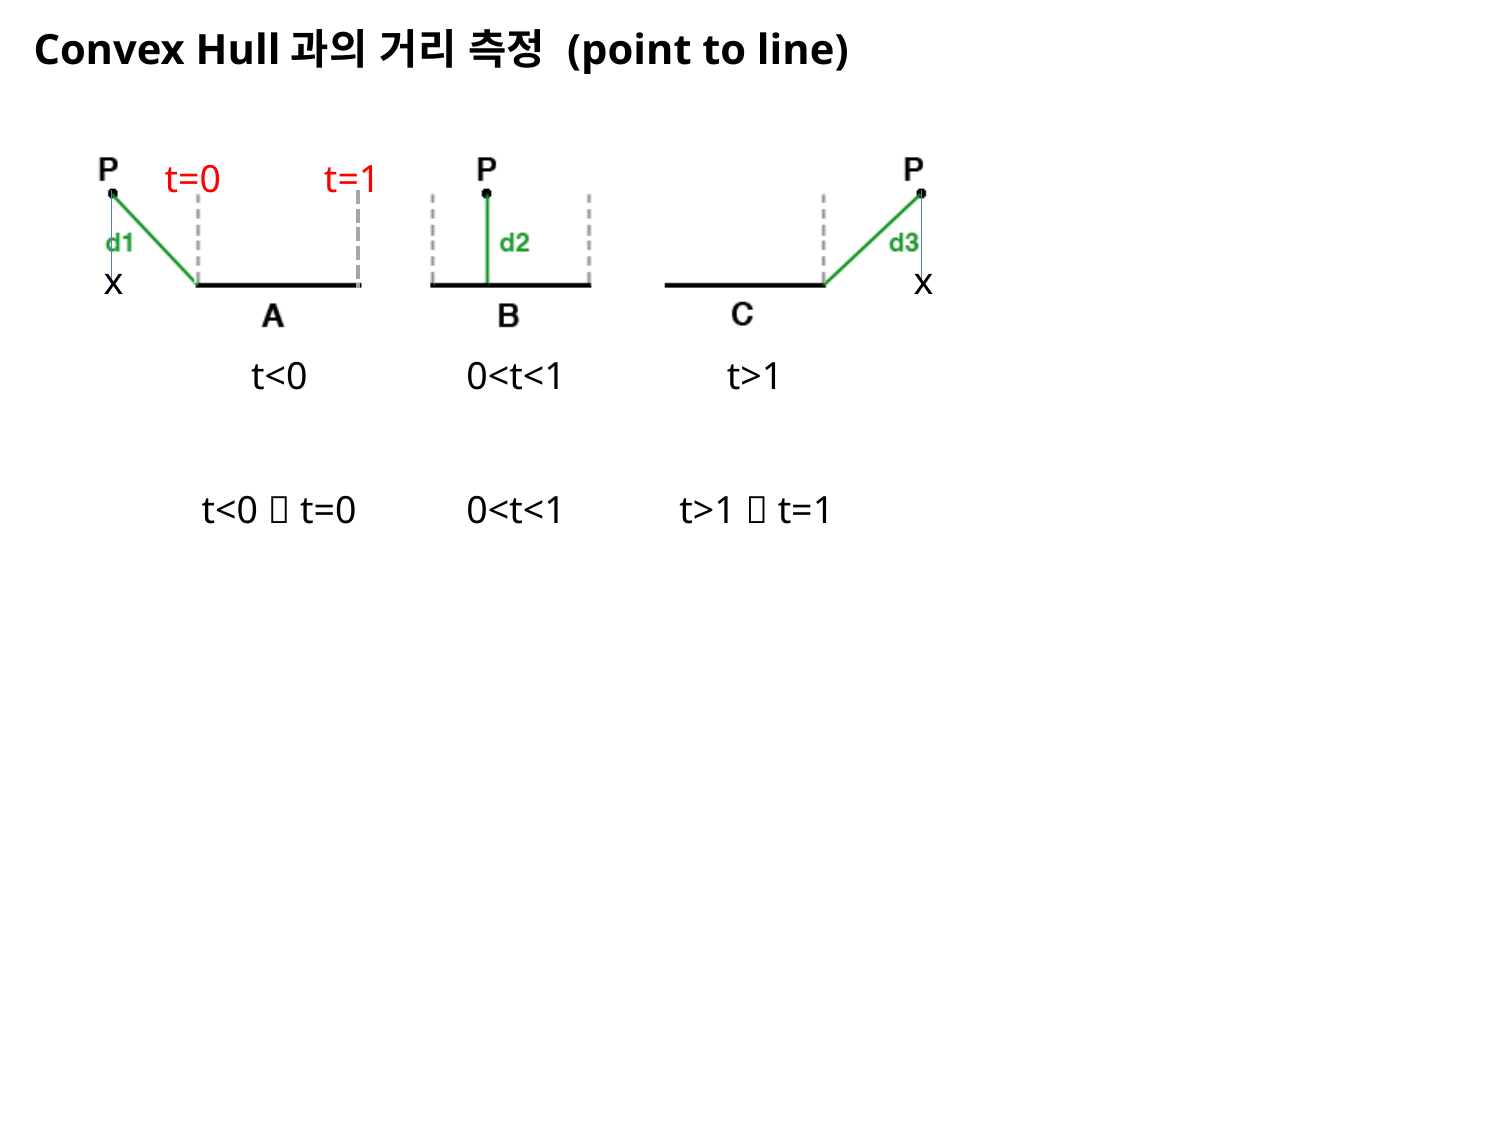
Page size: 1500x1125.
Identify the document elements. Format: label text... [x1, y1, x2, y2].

text_box 0<t<1 [451, 344, 581, 405]
picture [74, 123, 956, 332]
text_box 0<t<1 [451, 478, 581, 538]
text_box t<0 [236, 344, 323, 405]
text_box t>1  t=1 [664, 478, 850, 538]
text_box t>1 [712, 344, 799, 405]
text_box Convex Hull과의 거리 측정 (point to line) [18, 15, 865, 81]
text_box t<0  t=0 [186, 478, 372, 538]
